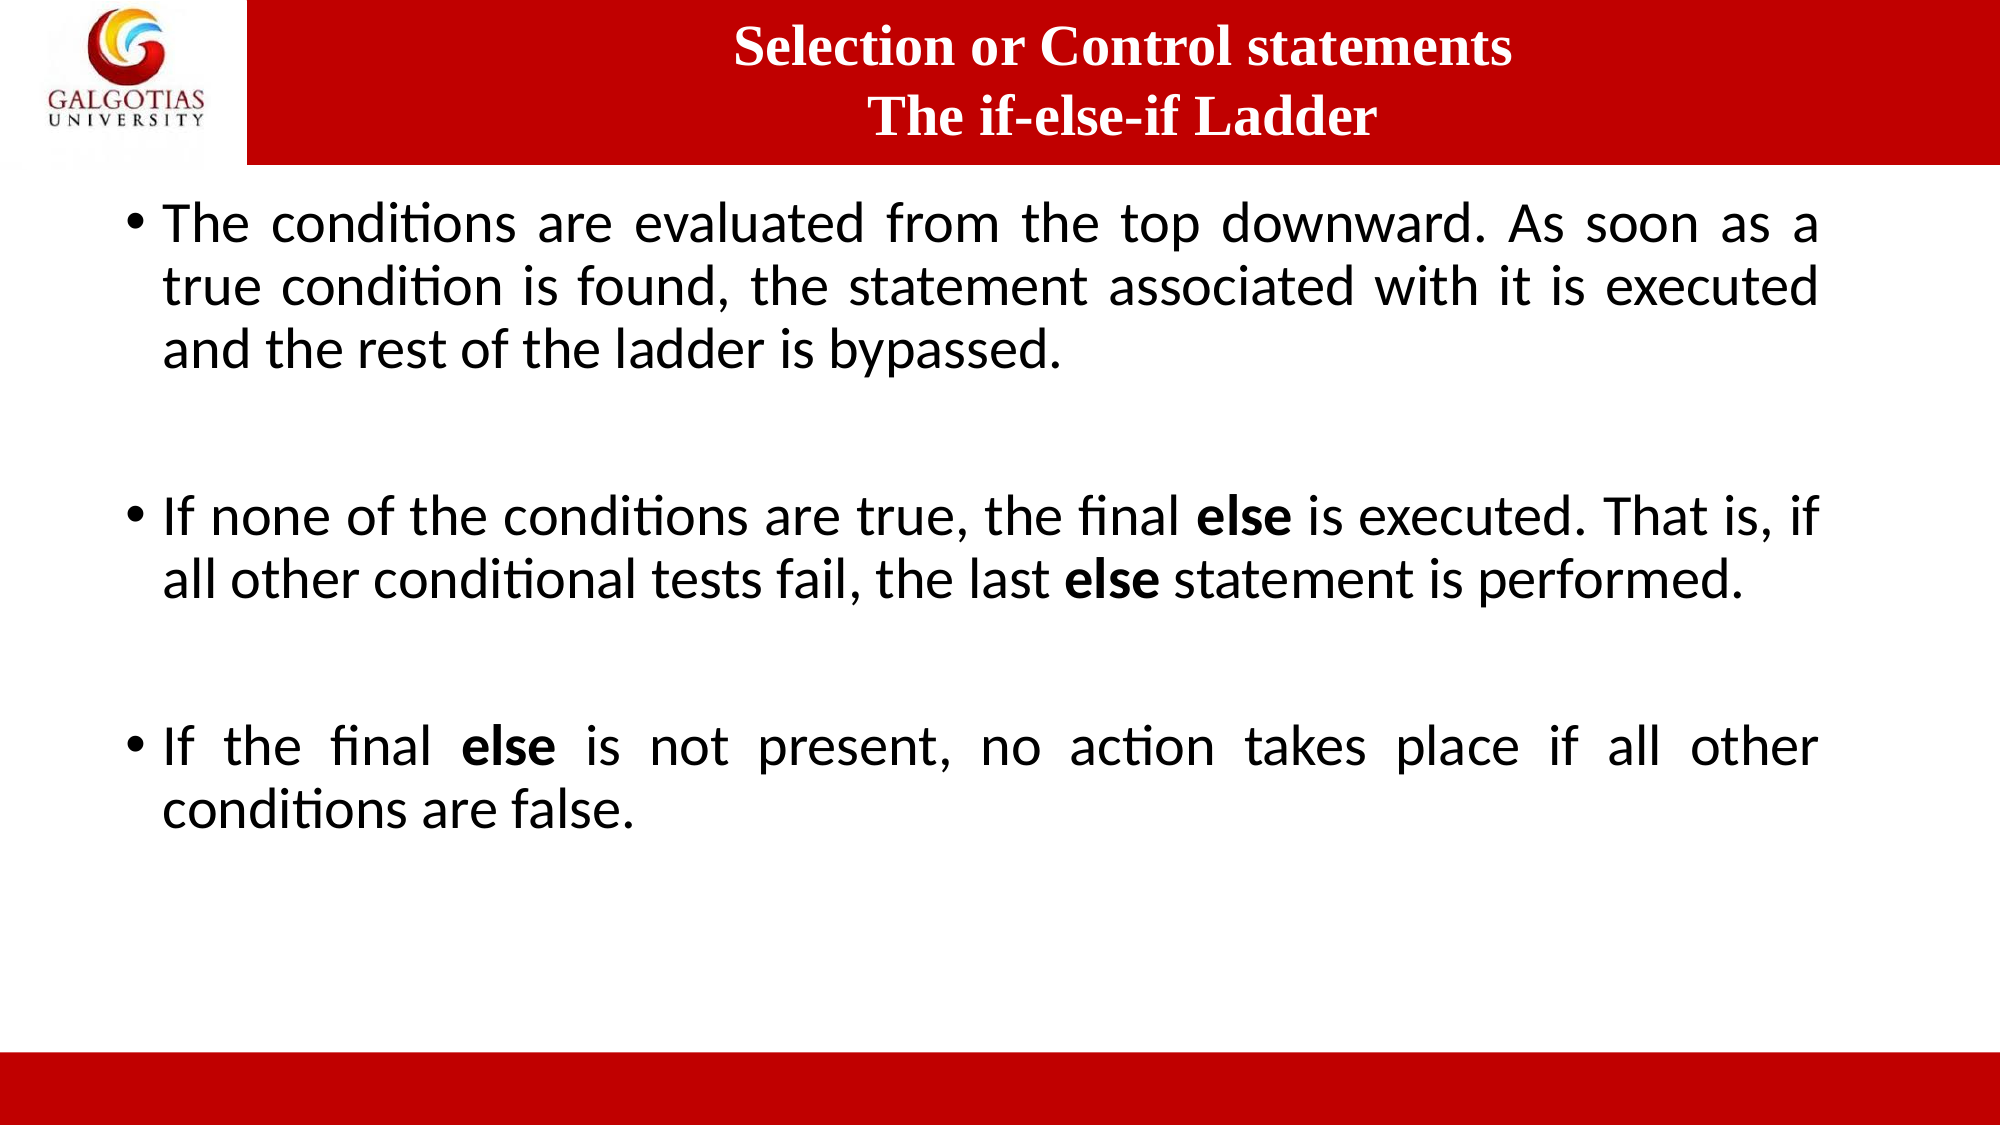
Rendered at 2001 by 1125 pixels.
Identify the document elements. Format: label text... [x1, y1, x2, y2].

text_box Selection or Control statements The if-else-if Ladder [246, 0, 2000, 165]
text_box The conditions are evaluated from the top downward. As soon as a true condition is found, the statement associated with it is executed and the rest of the ladder is bypassed. If none of the conditions are true, the final else is executed. That is, if all other conditional tests fail, the last else statement is performed. If the final else is not present, no action takes place if all other conditions are false. [110, 184, 1836, 1023]
text_box [0, 1052, 2000, 1125]
picture [0, 1, 247, 170]
